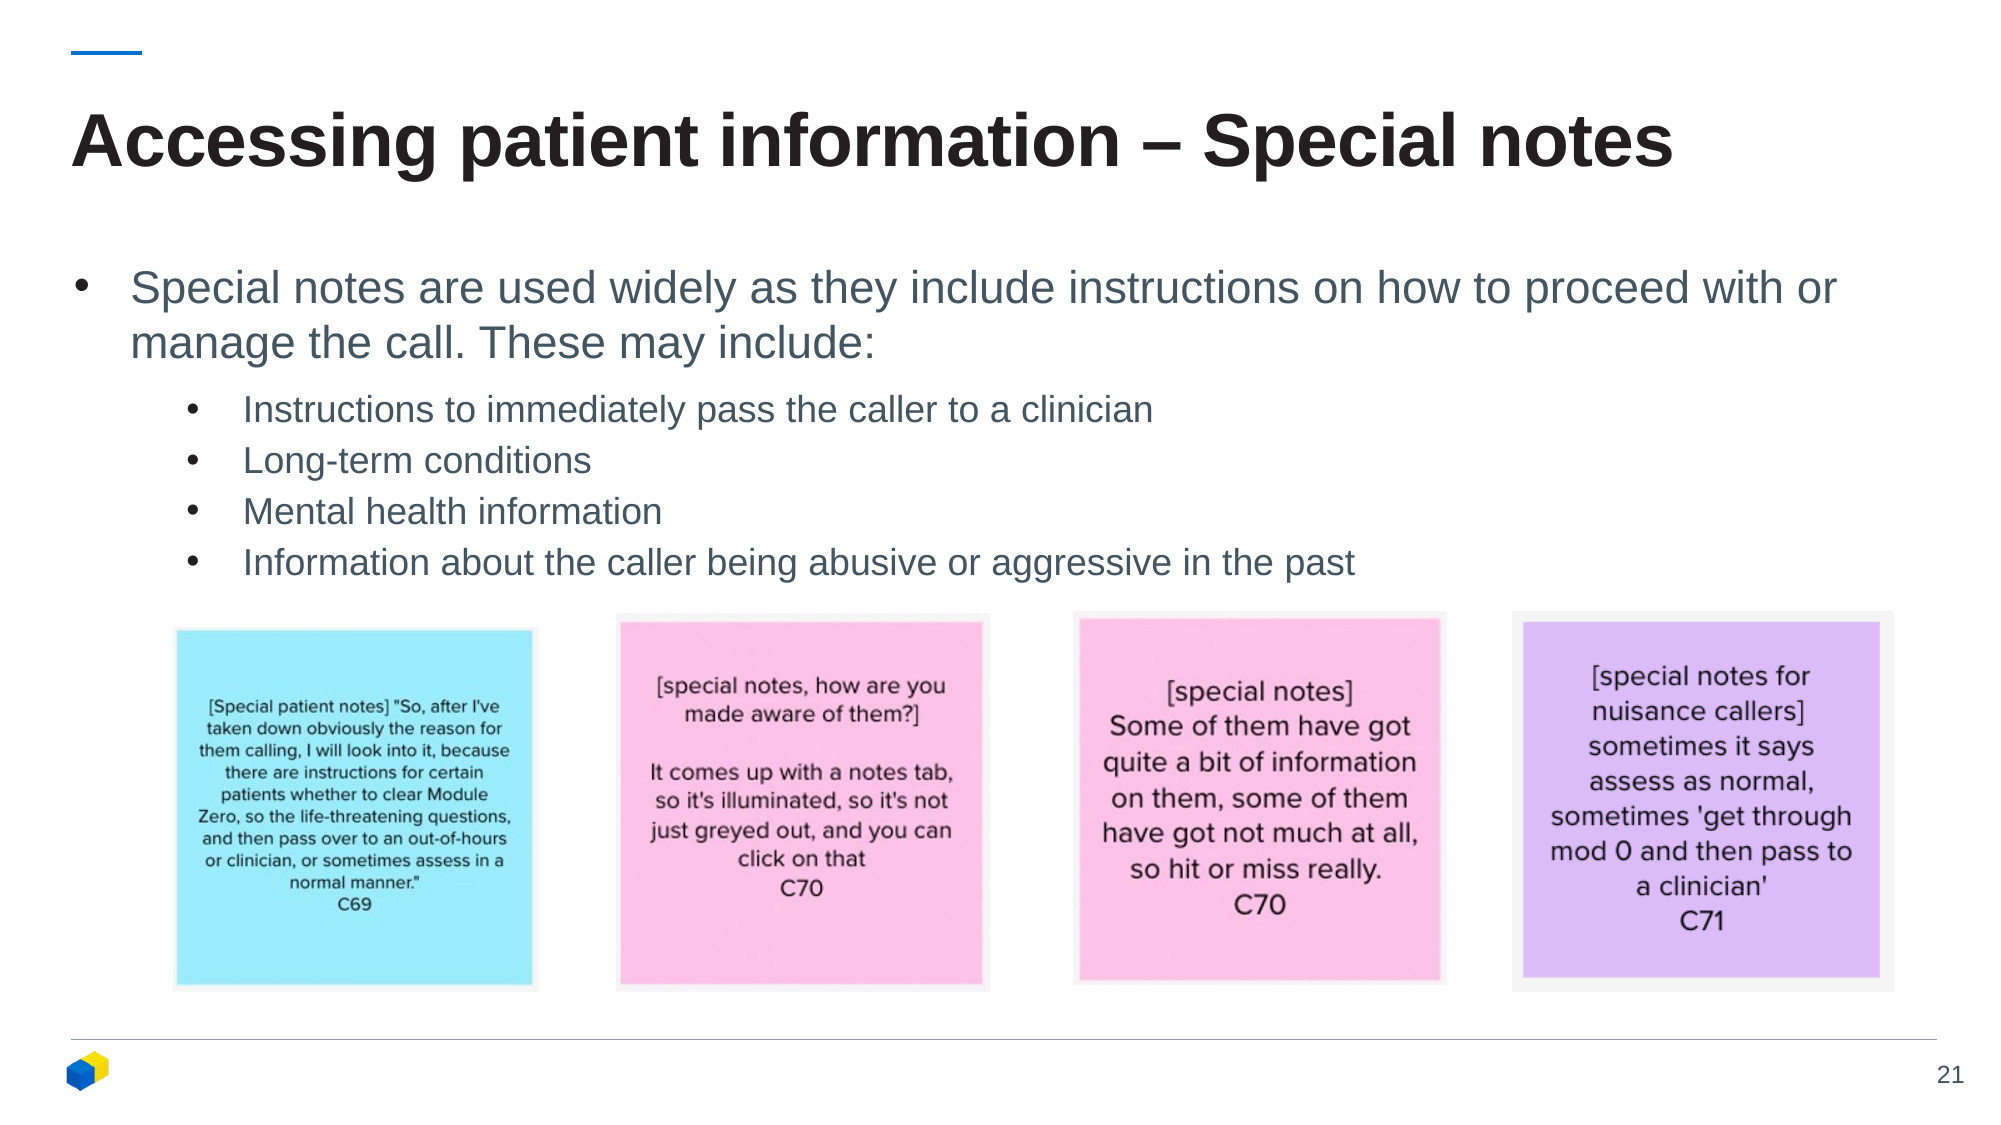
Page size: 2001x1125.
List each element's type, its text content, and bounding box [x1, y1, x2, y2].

picture [173, 627, 539, 992]
text_box Special notes are used widely as they include instructions on how to proceed with or manage the call. These may include: Instructions to immediately pass the caller to a clinician Long-term conditions Mental health information Information about the caller being abusive or aggressive in the past [74, 257, 1893, 937]
title Accessing patient information – Special notes [70, 70, 1942, 213]
picture [1512, 611, 1894, 992]
picture [616, 613, 990, 992]
picture [1073, 611, 1447, 985]
picture [56, 1040, 119, 1102]
